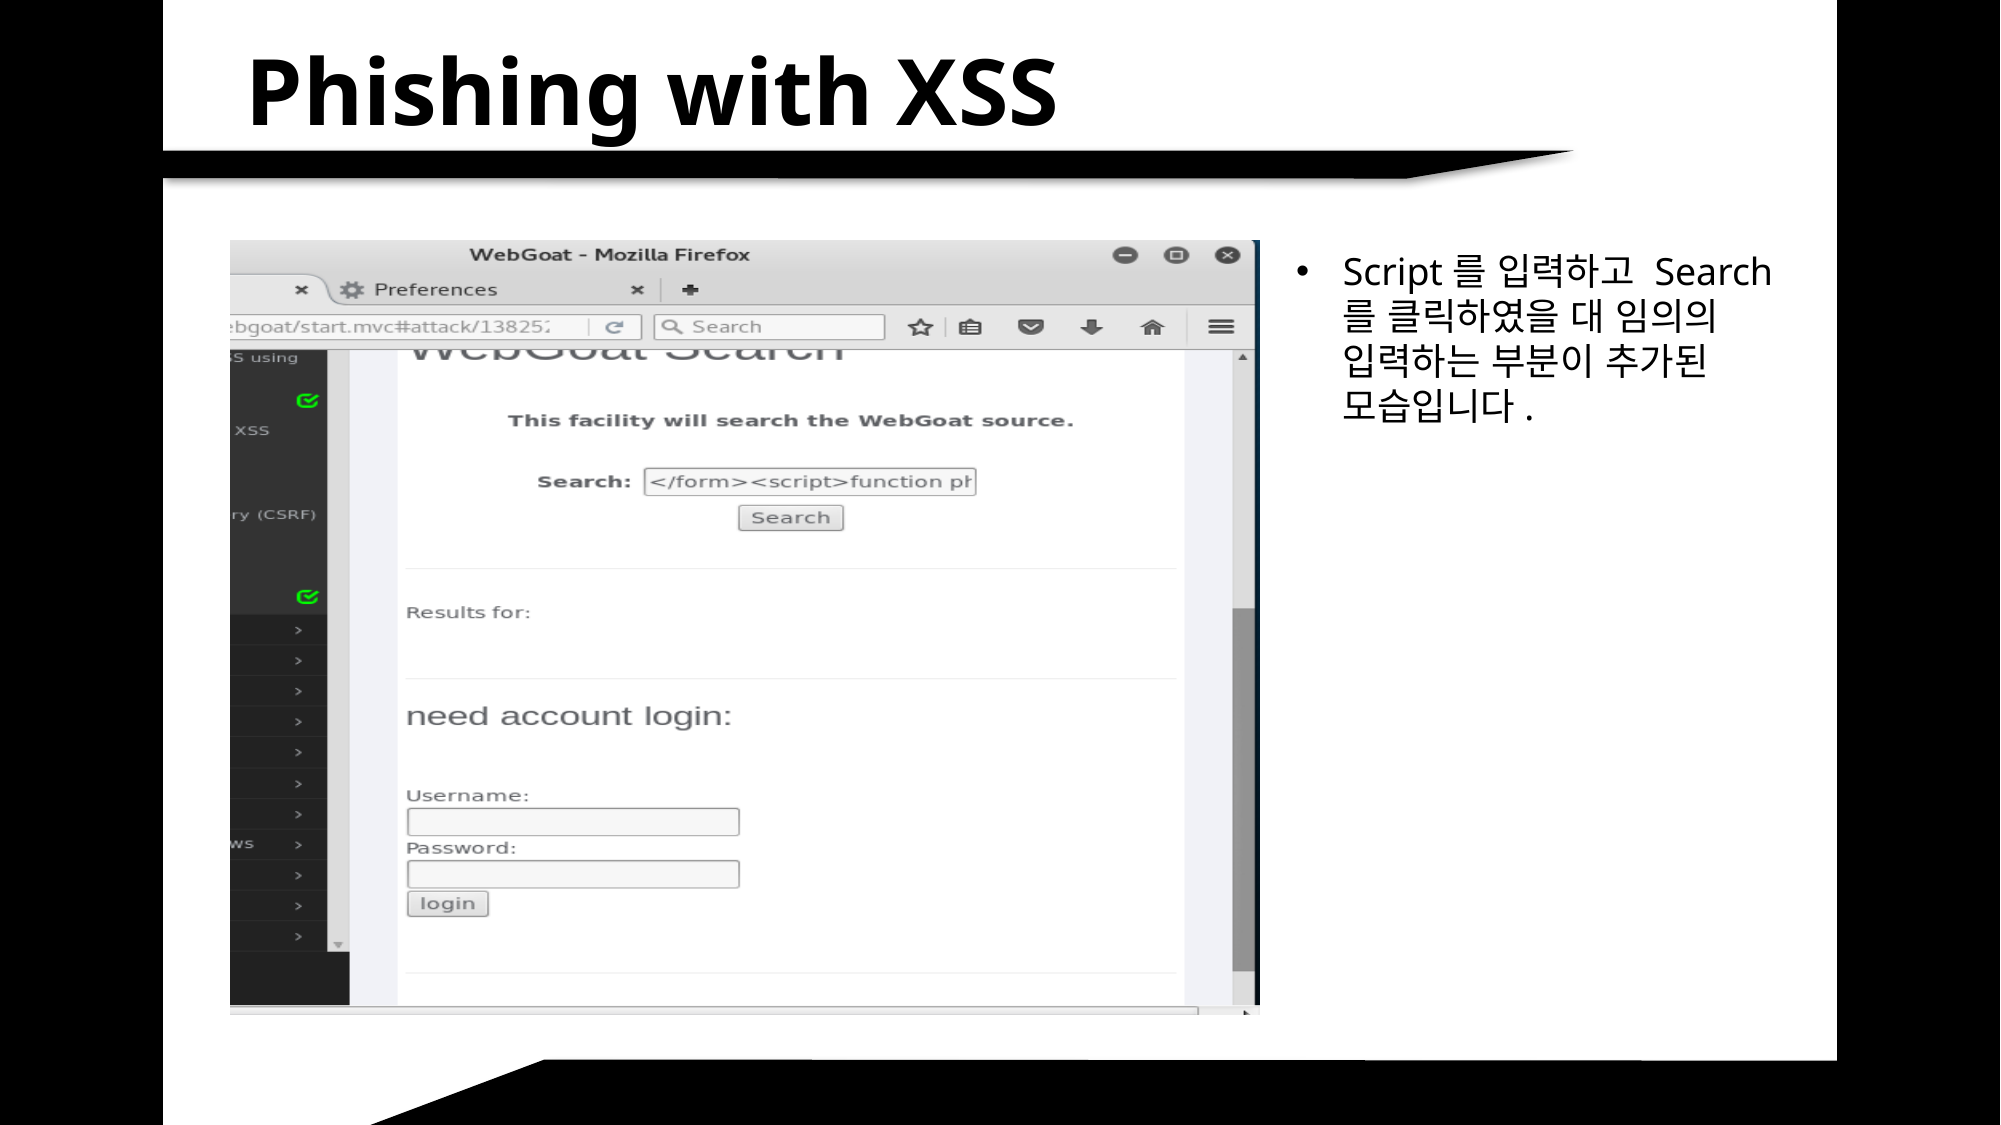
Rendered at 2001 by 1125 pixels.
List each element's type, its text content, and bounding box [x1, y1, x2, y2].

text_box [0, 0, 163, 1125]
text_box [163, 149, 1574, 180]
text_box Phishing with XSS [230, 38, 1581, 151]
picture [230, 240, 1260, 1015]
text_box [367, 1058, 1837, 1125]
text_box Script를 입력하고 Search를 클릭하였을 대 임의의 입력하는 부분이 추가된 모습입니다. [1281, 240, 1810, 436]
text_box [1837, 0, 2000, 1125]
